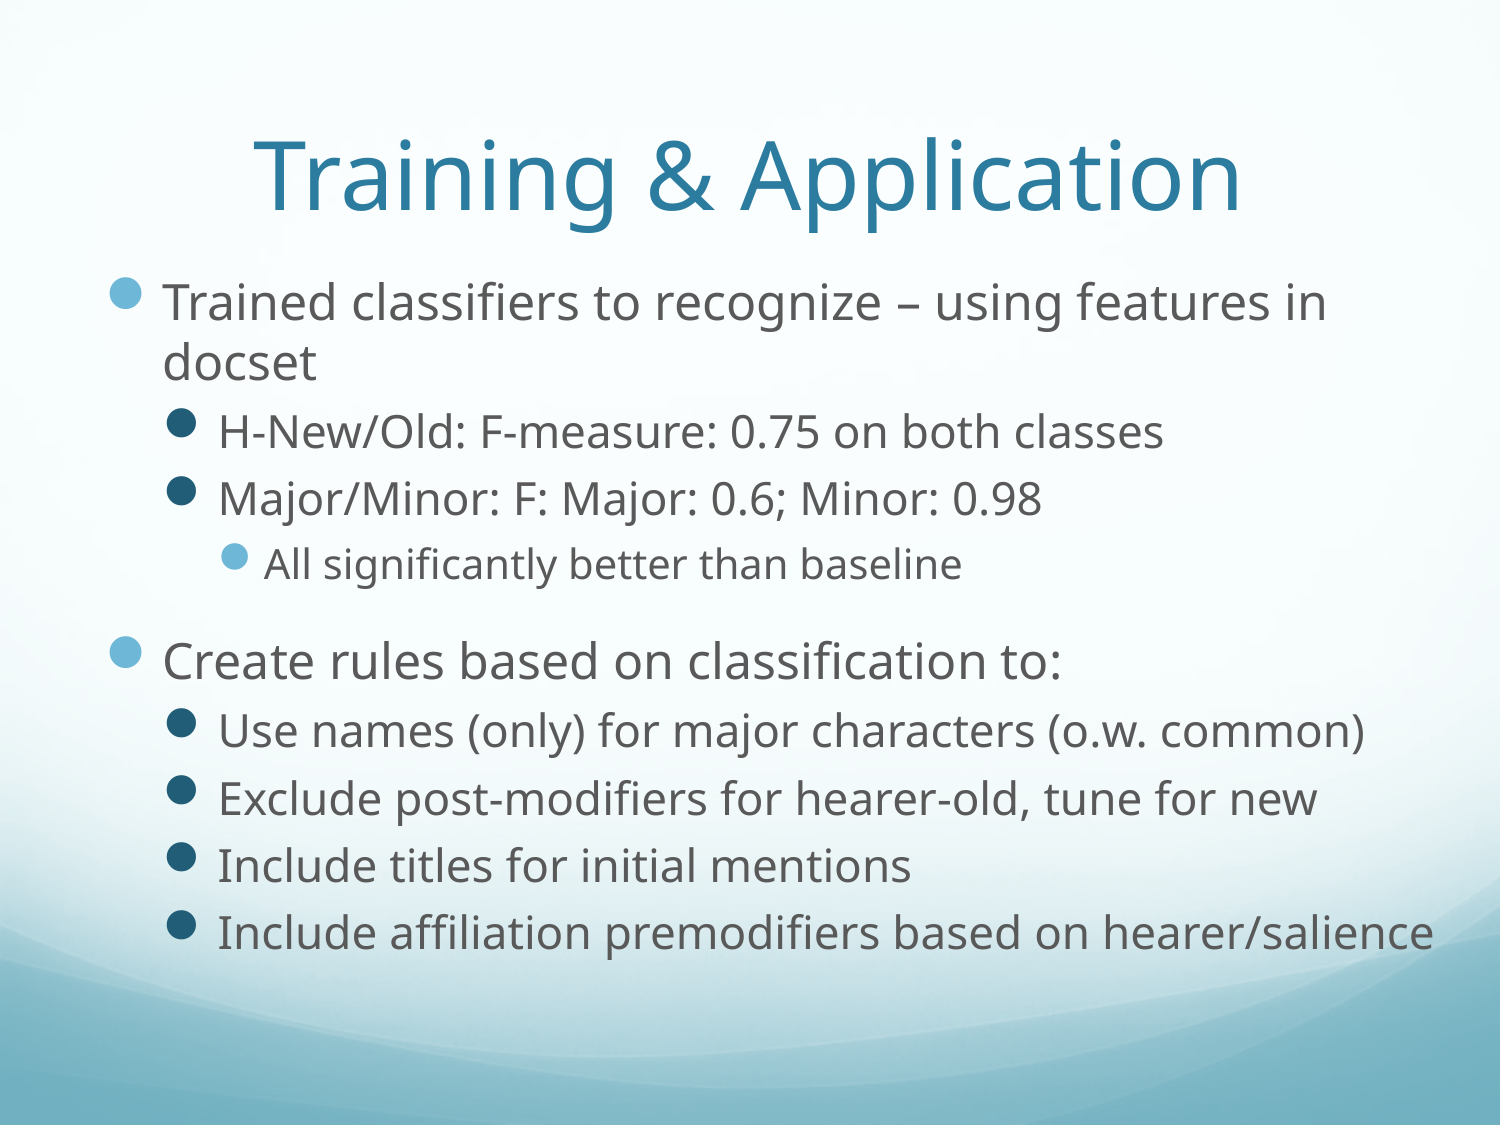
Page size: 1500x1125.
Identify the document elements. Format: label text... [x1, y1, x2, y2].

title Training & Application [90, 17, 1410, 237]
list Trained classifiers to recognize – using features in docset H-New/Old: F-measure: 0.75 on both classes Major/Minor: F: Major: 0.6; Minor: 0.98 All significantly better than baseline Create rules based on classification to: Use names (only) for major characters (o.w. common) Exclude post-modifiers for hearer-old, tune for new Include titles for initial mentions Include affiliation premodifiers based on hearer/salience [90, 262, 1470, 975]
